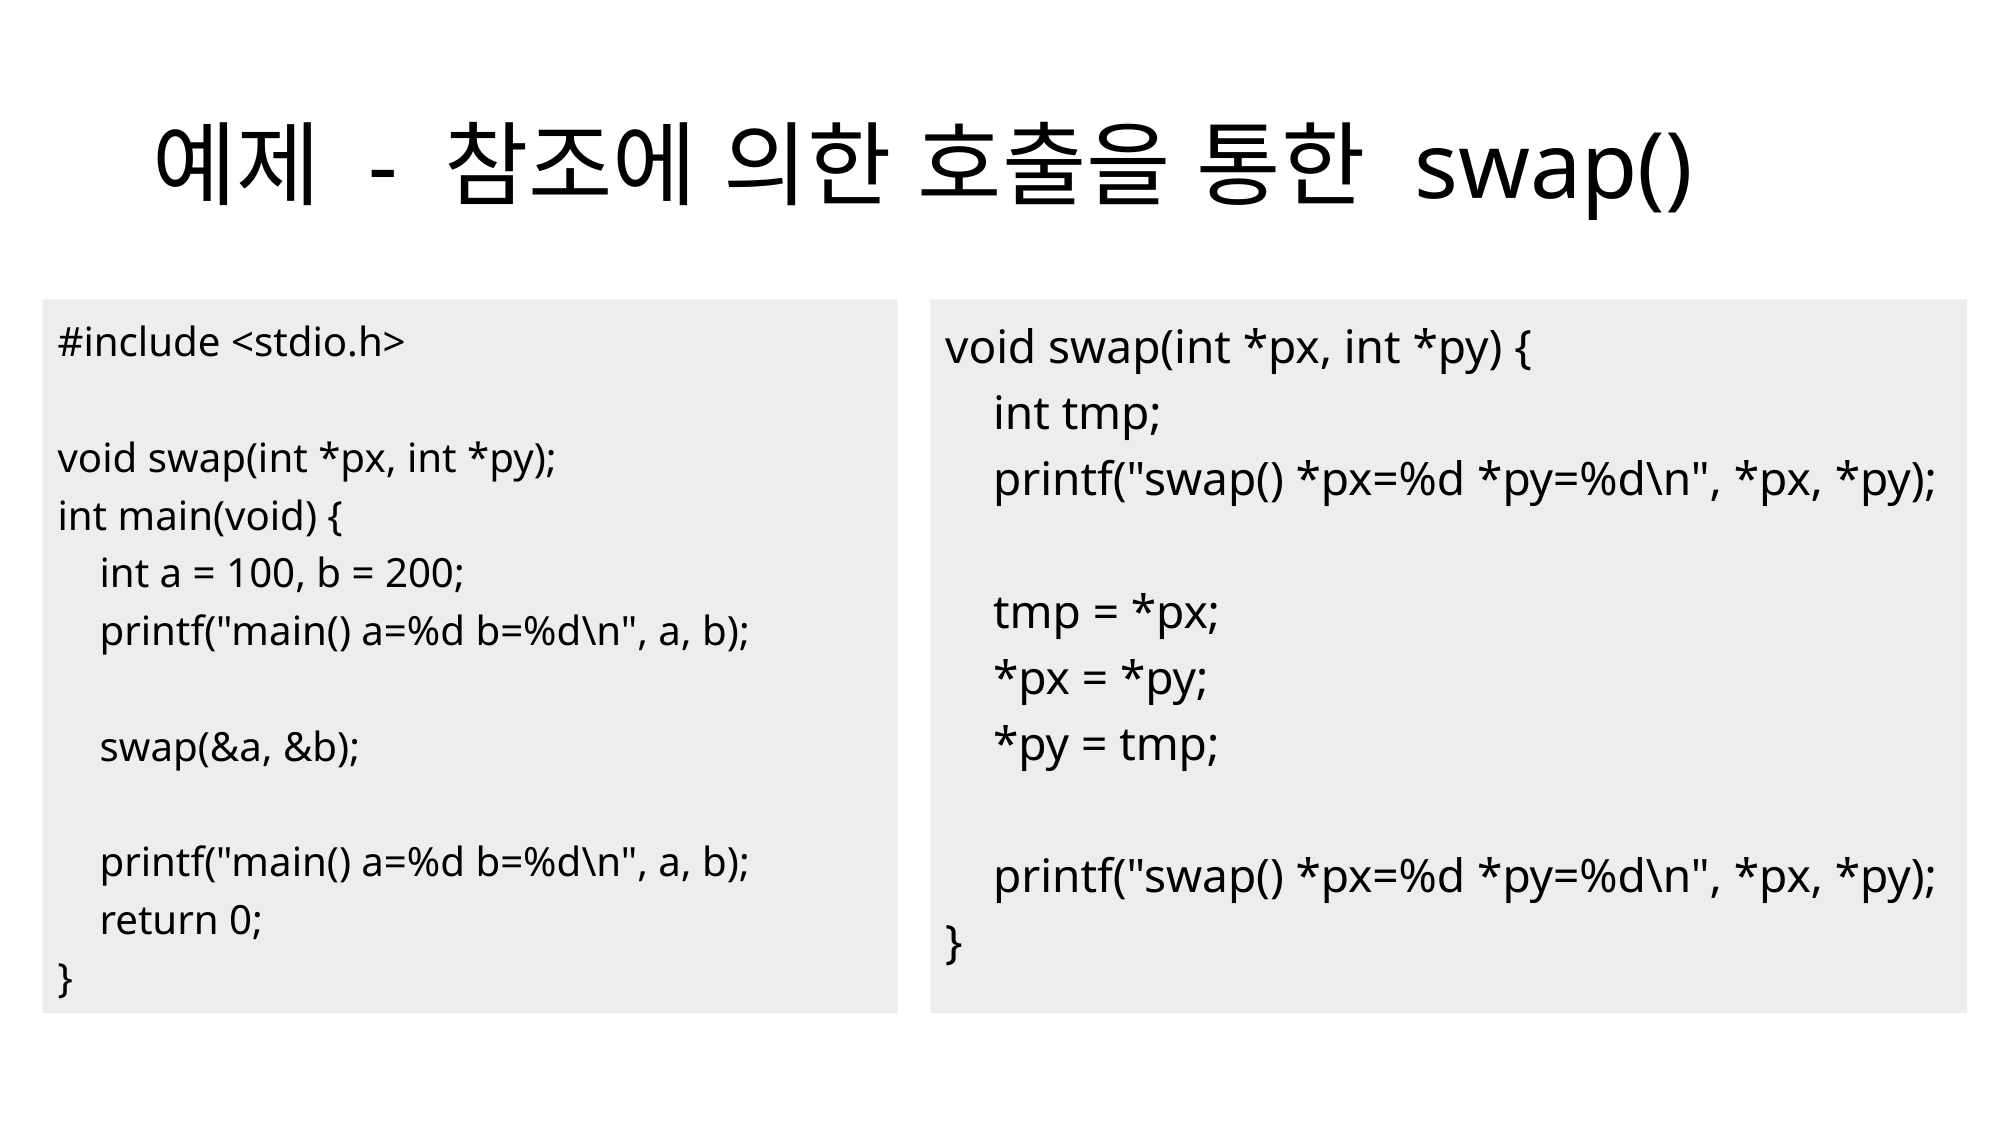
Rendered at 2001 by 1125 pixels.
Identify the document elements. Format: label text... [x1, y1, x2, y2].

text_box #include <stdio.h> void swap(int *px, int *py); int main(void) { int a = 100, b = 200; printf("main() a=%d b=%d\n", a, b); swap(&a, &b); printf("main() a=%d b=%d\n", a, b); return 0; } [42, 299, 898, 1014]
text_box void swap(int *px, int *py) { int tmp; printf("swap() *px=%d *py=%d\n", *px, *py); tmp = *px; *px = *py; *py = tmp; printf("swap() *px=%d *py=%d\n", *px, *py); } [930, 299, 1968, 1014]
text_box 예제 - 참조에 의한 호출을 통한 swap() [137, 59, 1863, 278]
